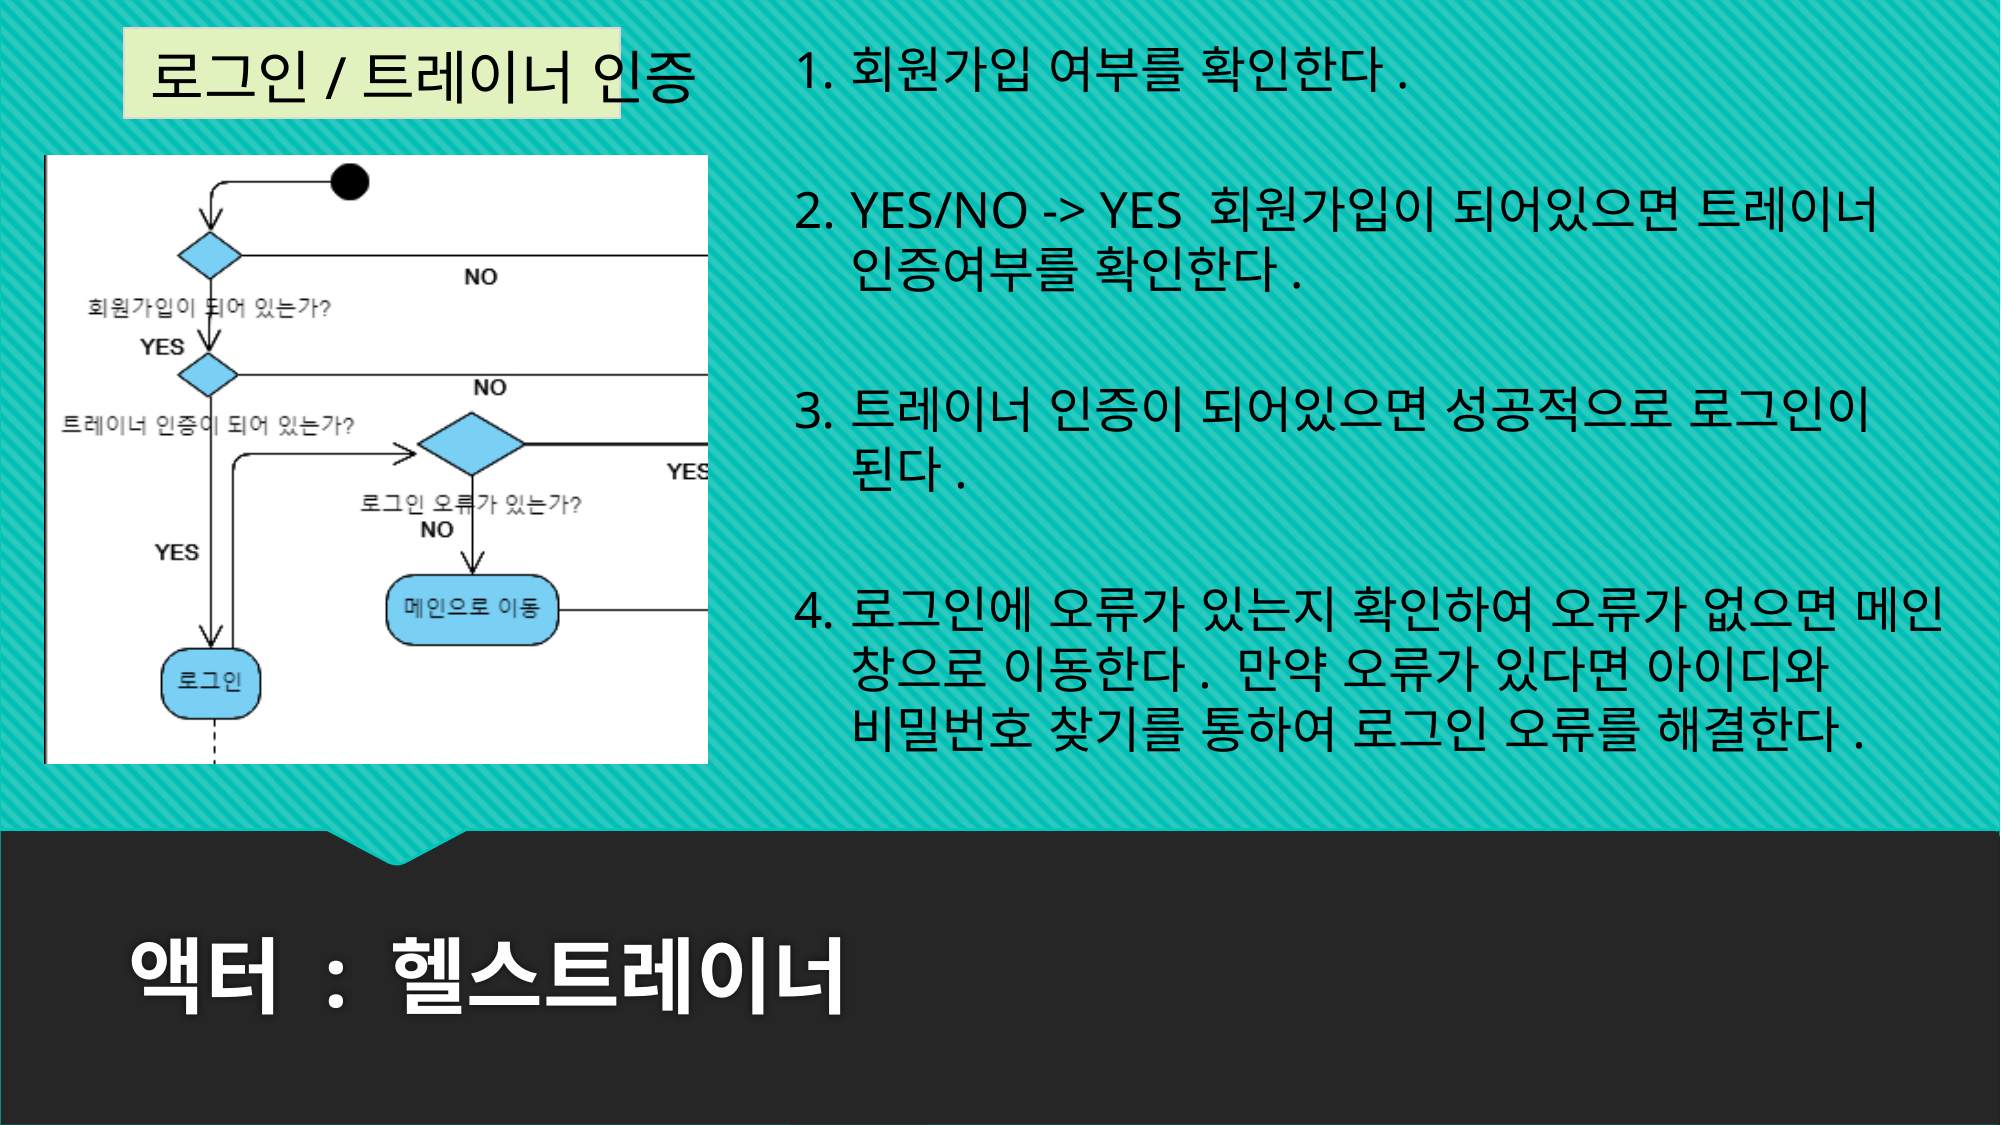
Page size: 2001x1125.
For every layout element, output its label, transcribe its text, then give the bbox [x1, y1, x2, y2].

text_box [0, 0, 2000, 829]
text_box [123, 27, 621, 119]
text_box 로그인/트레이너 인증 [136, 34, 718, 119]
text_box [0, 829, 2000, 1125]
text_box 회원가입 여부를 확인한다. YES/NO -> YES 회원가입이 되어있으면 트레이너 인증여부를 확인한다. 트레이너 인증이 되어있으면 성공적으로 로그인이 된다. 로그인에 오류가 있는지 확인하여 오류가 없으면 메인 창으로 이동한다. 만약 오류가 있다면 아이디와 비밀번호 찾기를 통하여 로그인 오류를 해결한다. [779, 31, 1968, 752]
picture [44, 155, 709, 765]
